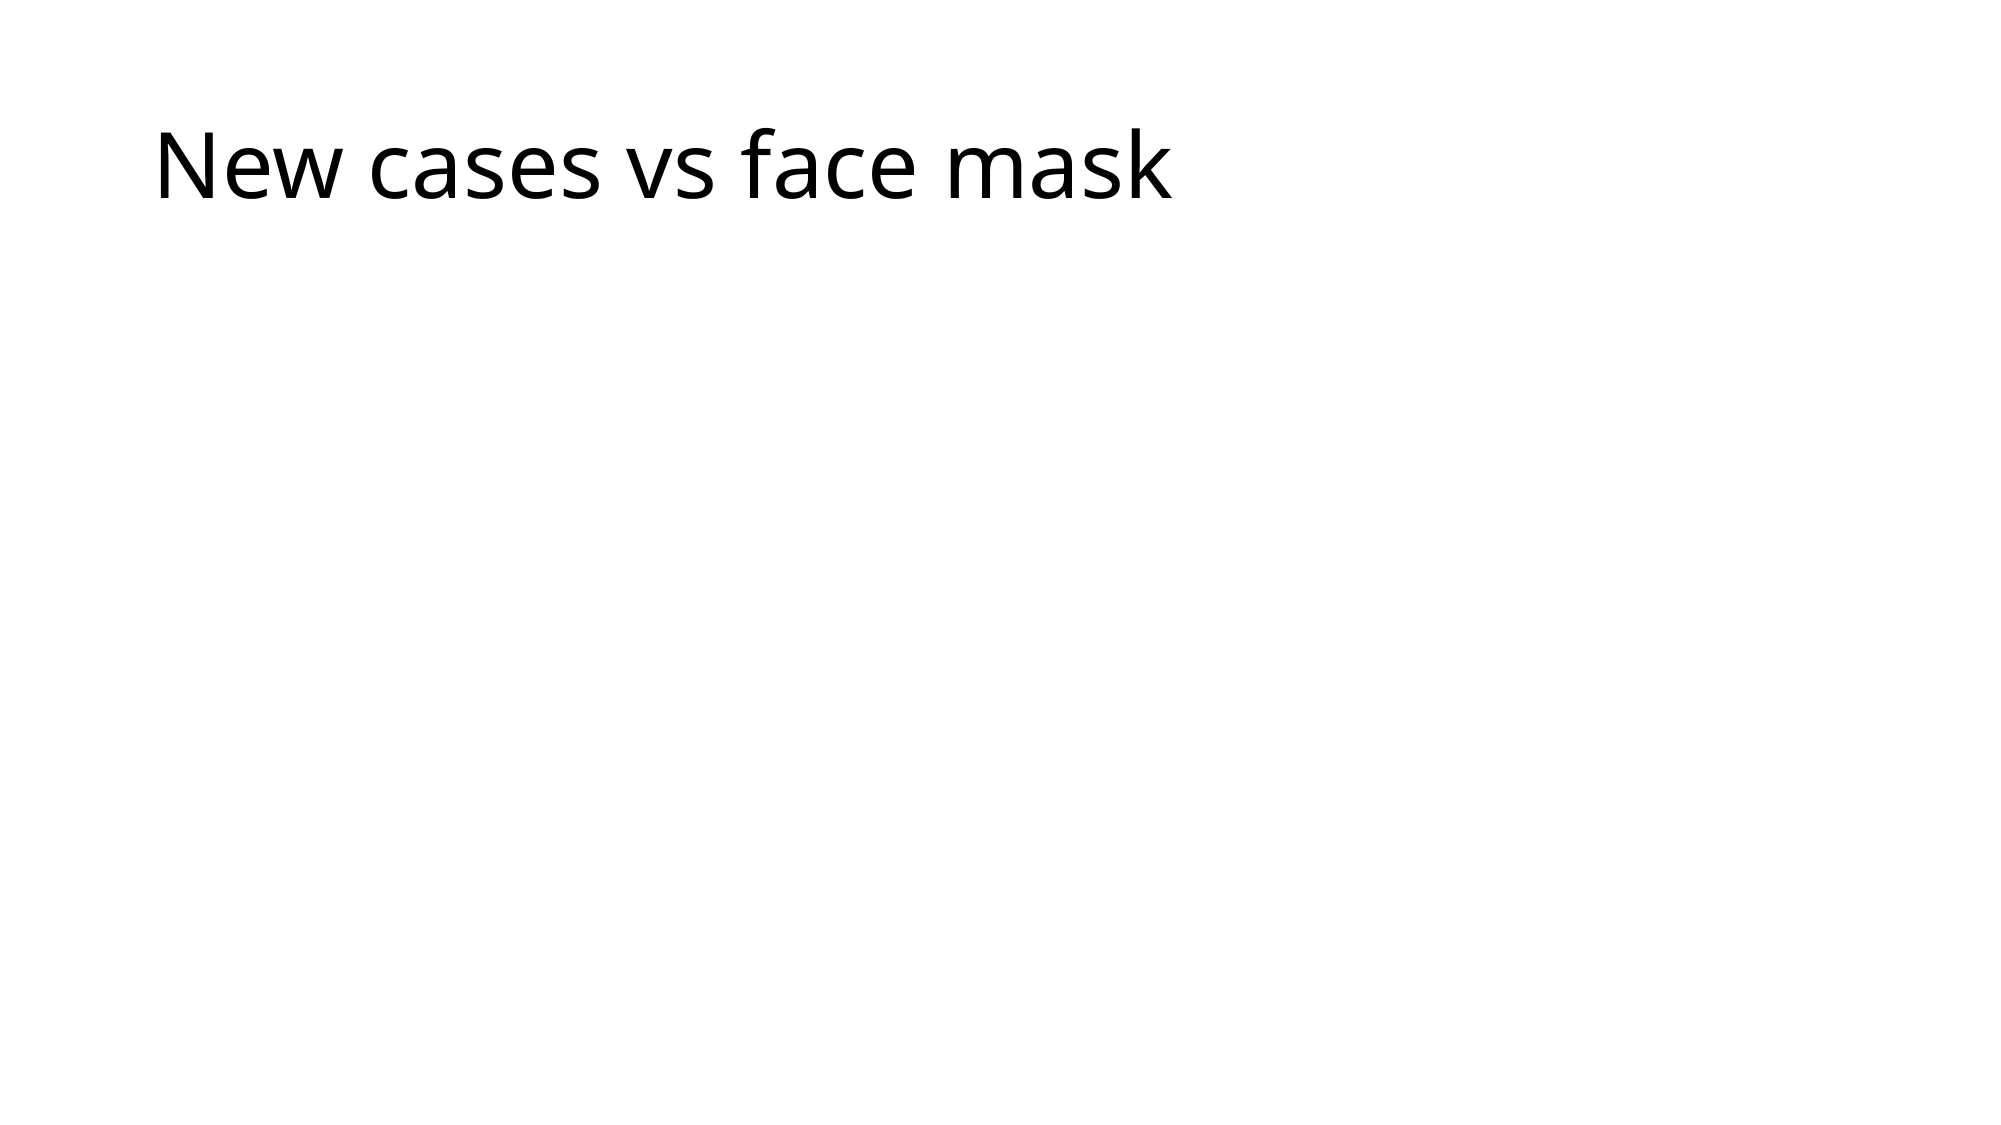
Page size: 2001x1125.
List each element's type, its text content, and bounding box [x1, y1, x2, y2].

title New cases vs face mask [137, 59, 1863, 278]
